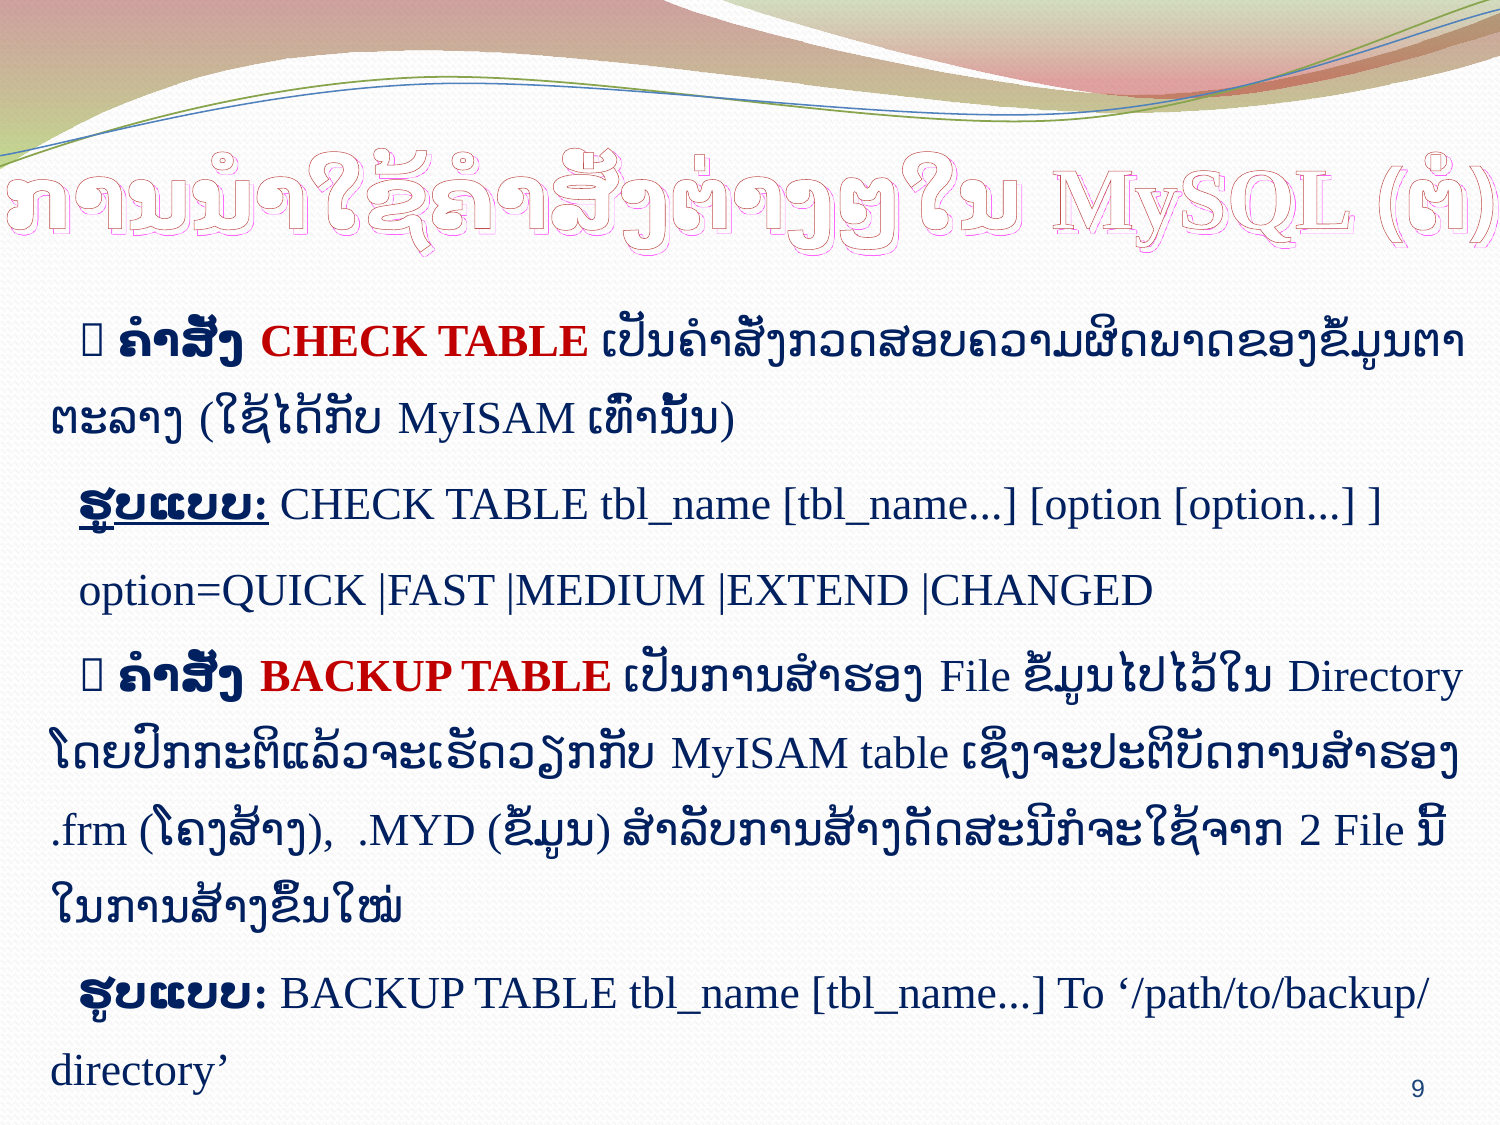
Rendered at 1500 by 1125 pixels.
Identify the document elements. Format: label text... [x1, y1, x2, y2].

list  ຄຳສັ່ງ CHECK TABLE ເປັນຄຳສັ່ງກວດສອບຄວາມຜິດພາດຂອງຂໍ້ມູນຕາ ຕະລາງ (ໃຊ້ໄດ້ກັບ MyISAM ເທົ່ານັ້ນ) ຮູບແບບ: CHECK TABLE tbl_name [tbl_name...] [option [option...] ] option=QUICK |FAST |MEDIUM |EXTEND |CHANGED  ຄຳສັ່ງ BACKUP TABLE ເປັນການສຳຮອງ File ຂໍ້ມູນໄປໄວ້ໃນ Directory ໂດຍປົກກະຕິແລ້ວຈະເຮັດວຽກກັບ MyISAM table ເຊິ່ງຈະປະຕິບັດການສຳຮອງ .frm (ໂຄງສ້າງ), .MYD (ຂໍ້ມູນ) ສຳລັບການສ້າງດັດສະນີກໍຈະໃຊ້ຈາກ 2 File ນີ້ໃນການສ້າງຂຶ້ນໃໝ່ ຮູບແບບ: BACKUP TABLE tbl_name [tbl_name...] To ‘/path/to/backup/ directory’ [35, 281, 1494, 1114]
slide_number 9 [1299, 1042, 1425, 1103]
title ການນຳໃຊ້ຄຳສັ່ງຕ່າງໆໃນ MySQL (ຕໍ່) [0, 58, 1500, 247]
